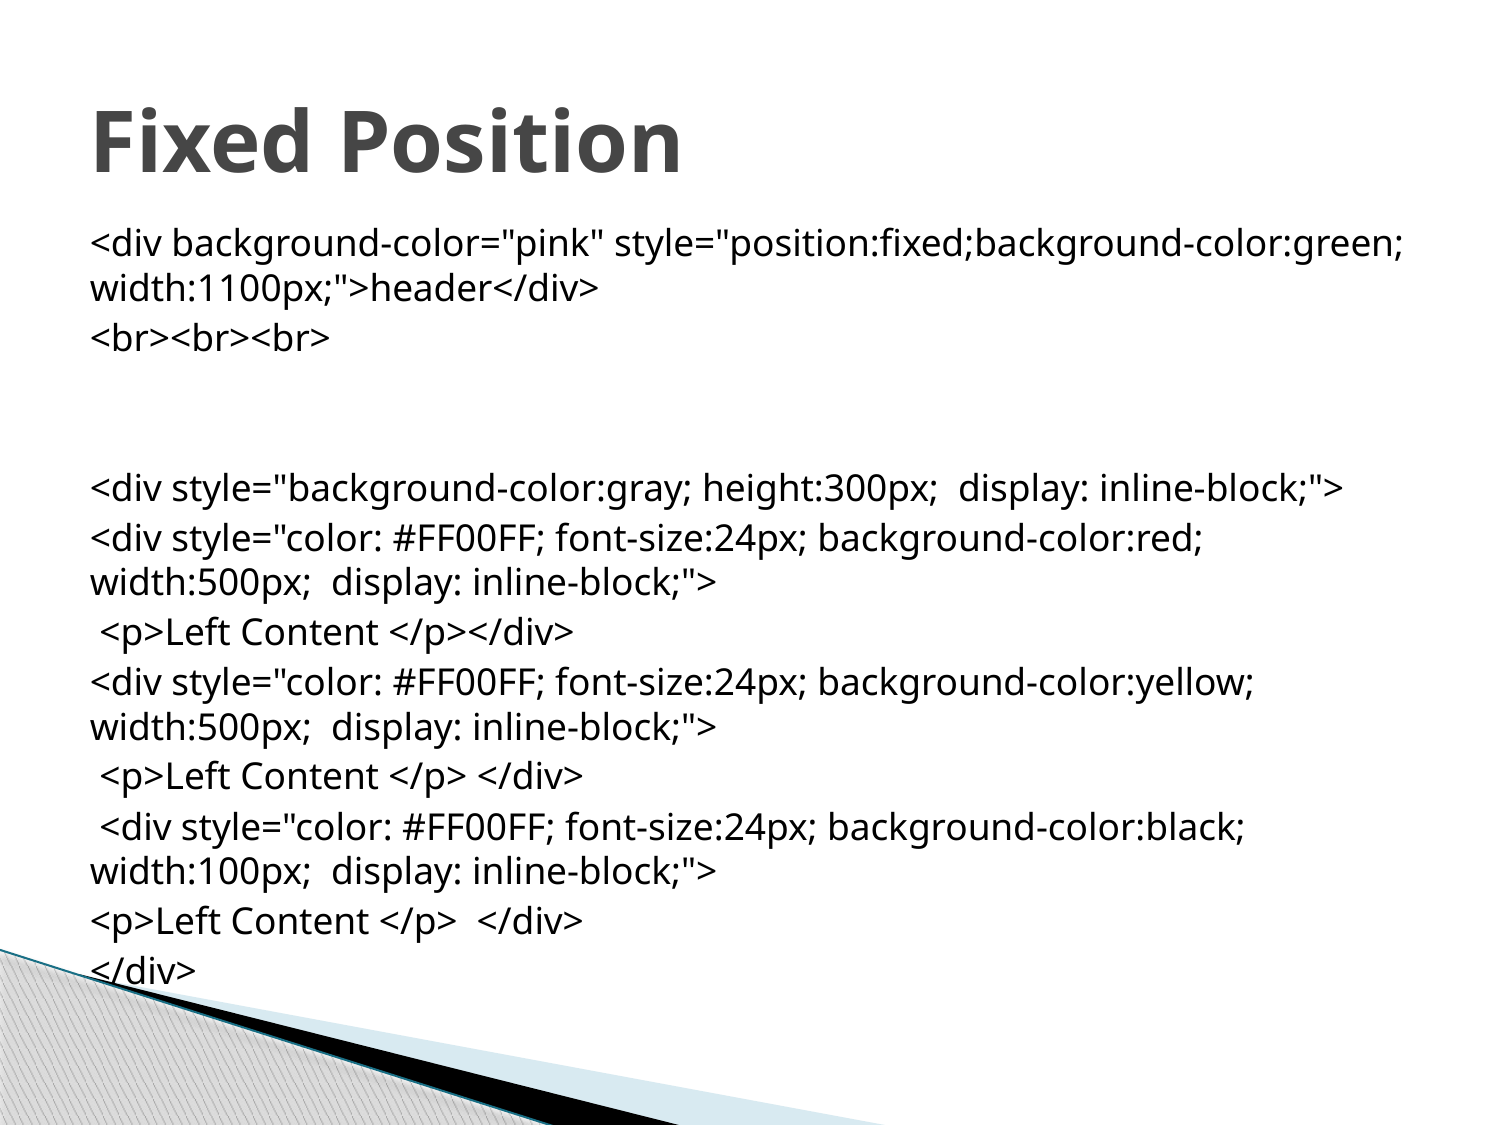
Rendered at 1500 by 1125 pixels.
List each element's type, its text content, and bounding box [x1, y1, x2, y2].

title Fixed Position [75, 45, 1425, 233]
list <div background-color="pink" style="position:fixed;background-color:green; width:1100px;">header</div> <br><br><br> <div style="background-color:gray; height:300px; display: inline-block;"> <div style="color: #FF00FF; font-size:24px; background-color:red; width:500px; display: inline-block;"> <p>Left Content </p></div> <div style="color: #FF00FF; font-size:24px; background-color:yellow; width:500px; display: inline-block;"> <p>Left Content </p> </div> <div style="color: #FF00FF; font-size:24px; background-color:black; width:100px; display: inline-block;"> <p>Left Content </p> </div> </div> [75, 233, 1425, 1005]
